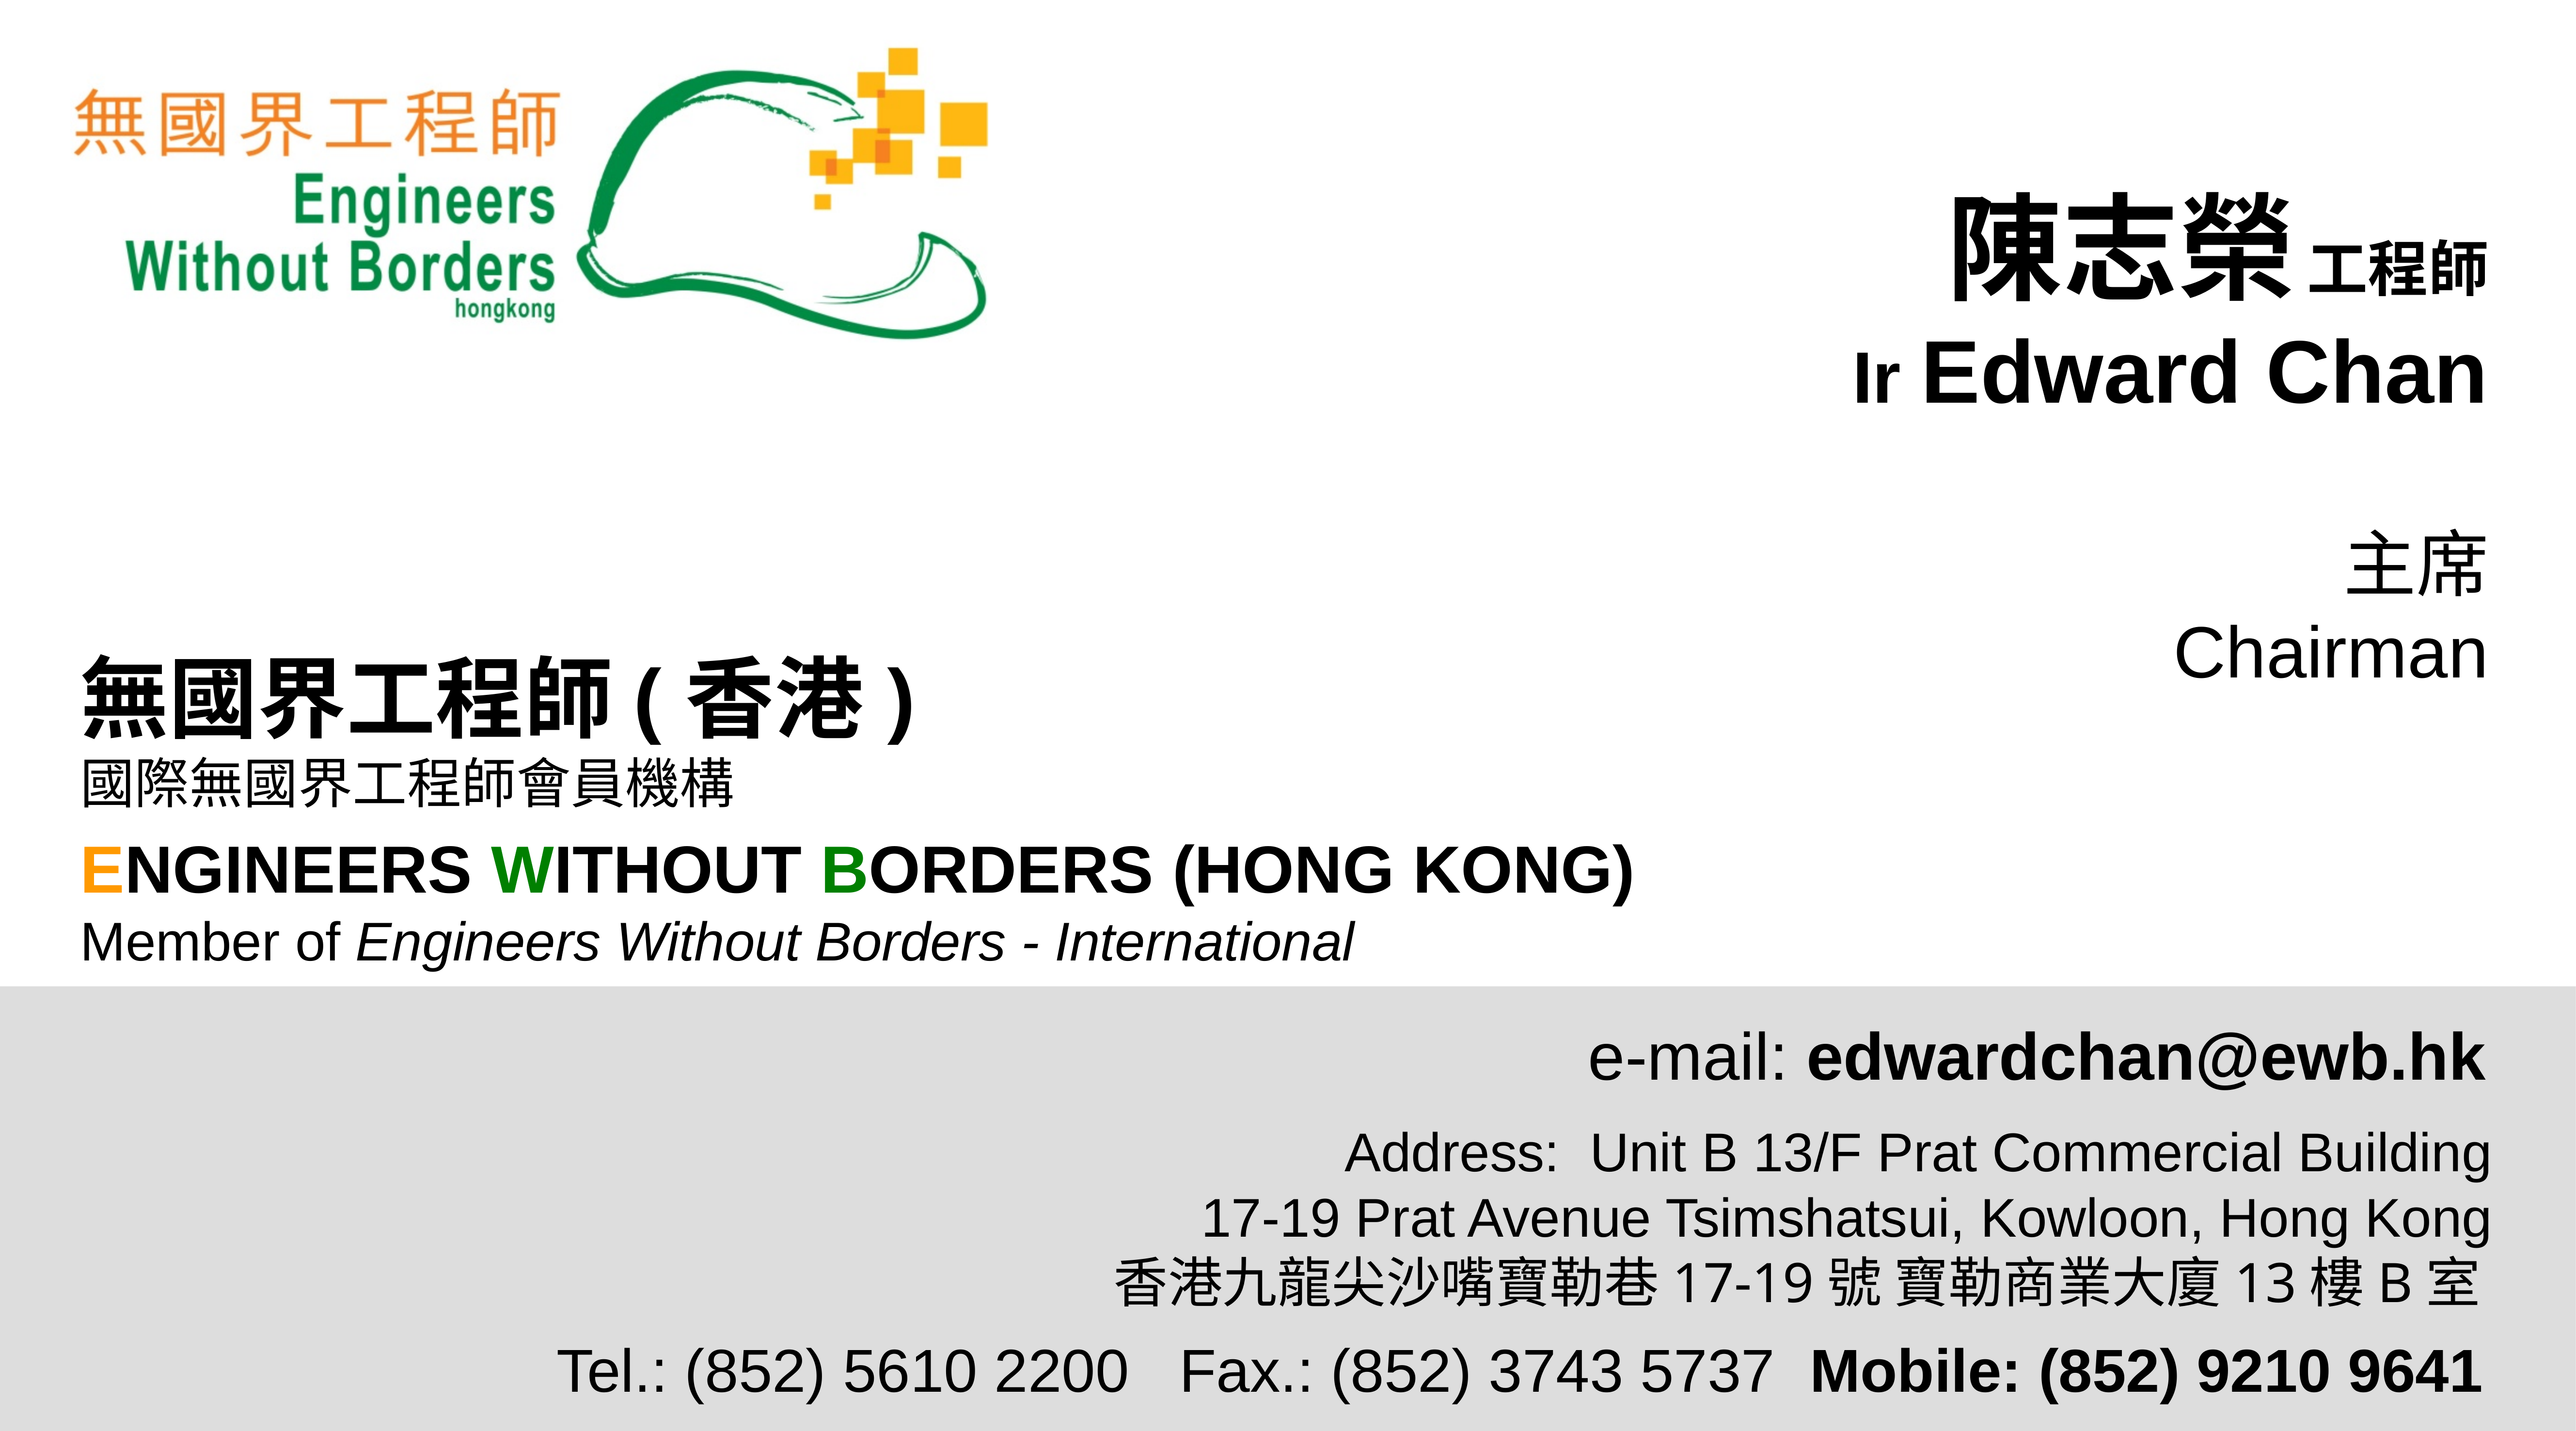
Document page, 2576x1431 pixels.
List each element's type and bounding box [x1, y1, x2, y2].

text_box [0, 40, 2576, 1431]
